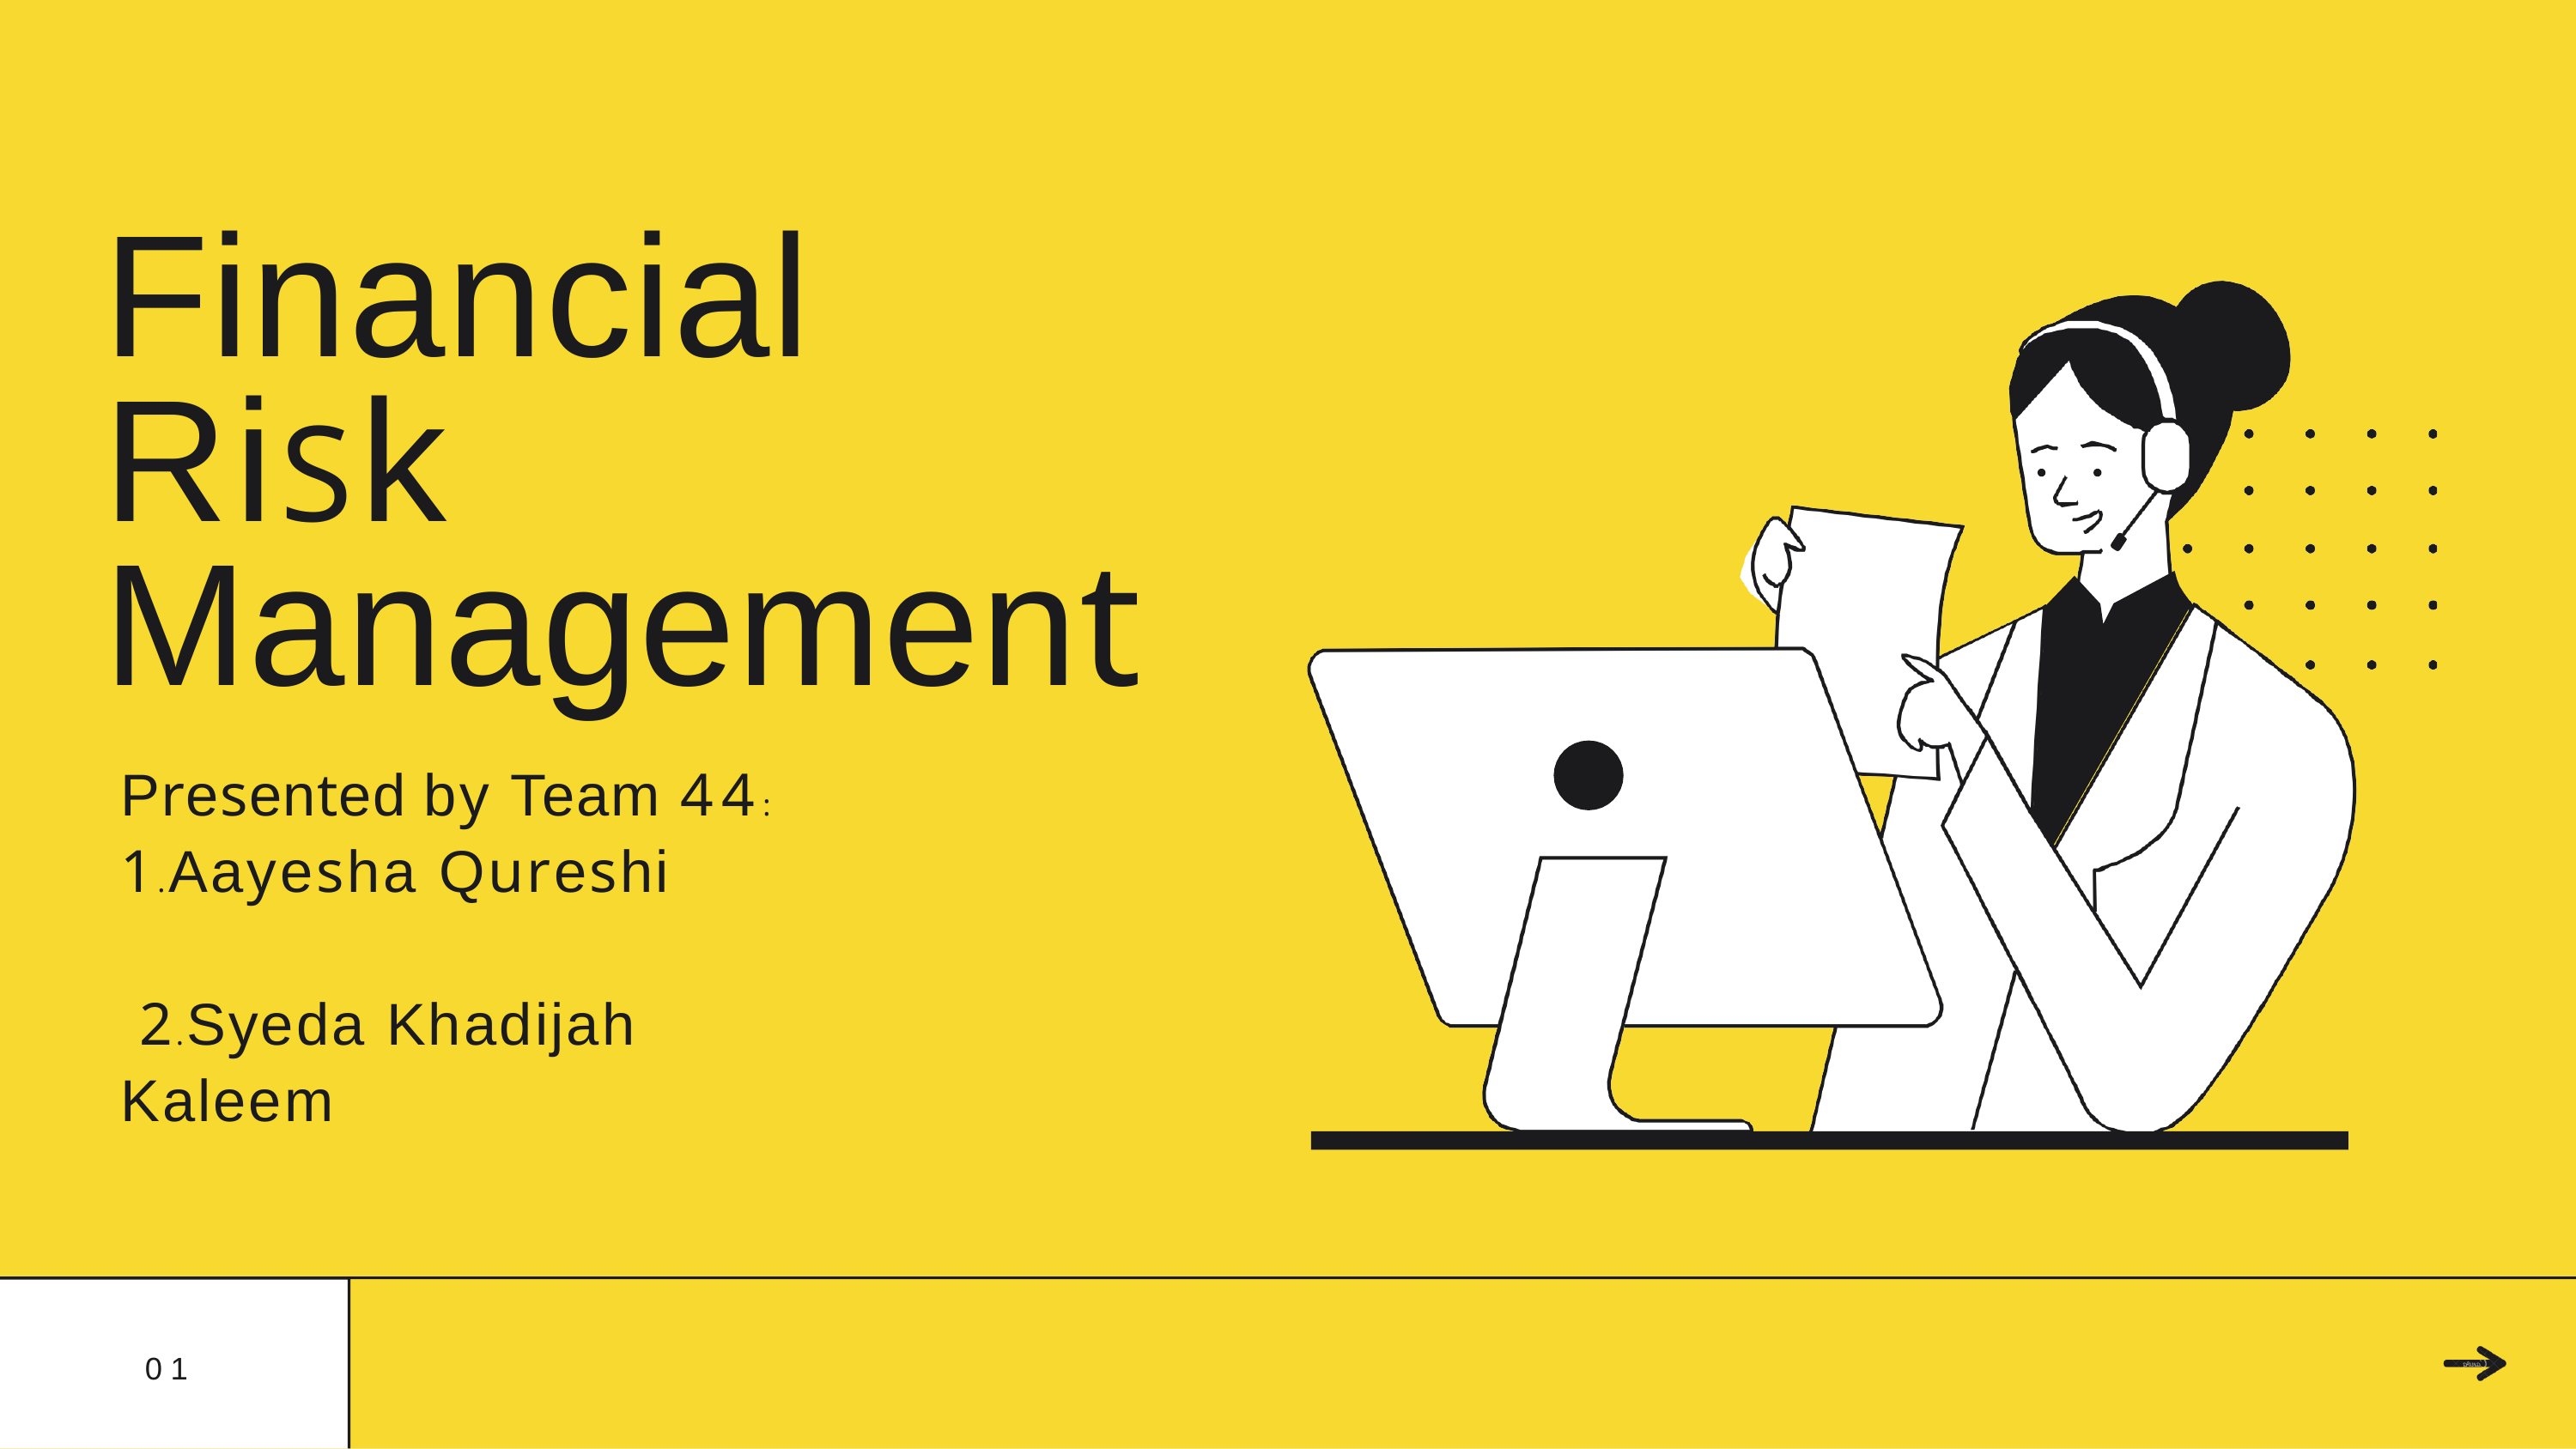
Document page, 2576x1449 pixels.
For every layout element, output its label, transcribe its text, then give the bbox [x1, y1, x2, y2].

text_box [0, 0, 2576, 1276]
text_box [0, 1276, 2576, 1449]
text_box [1307, 280, 2438, 1150]
title Financial RiSk Management Presented by Team 44: 1.Aayesha Qureshi 2.Syeda Khadijah Kaleem [101, 182, 1181, 1134]
